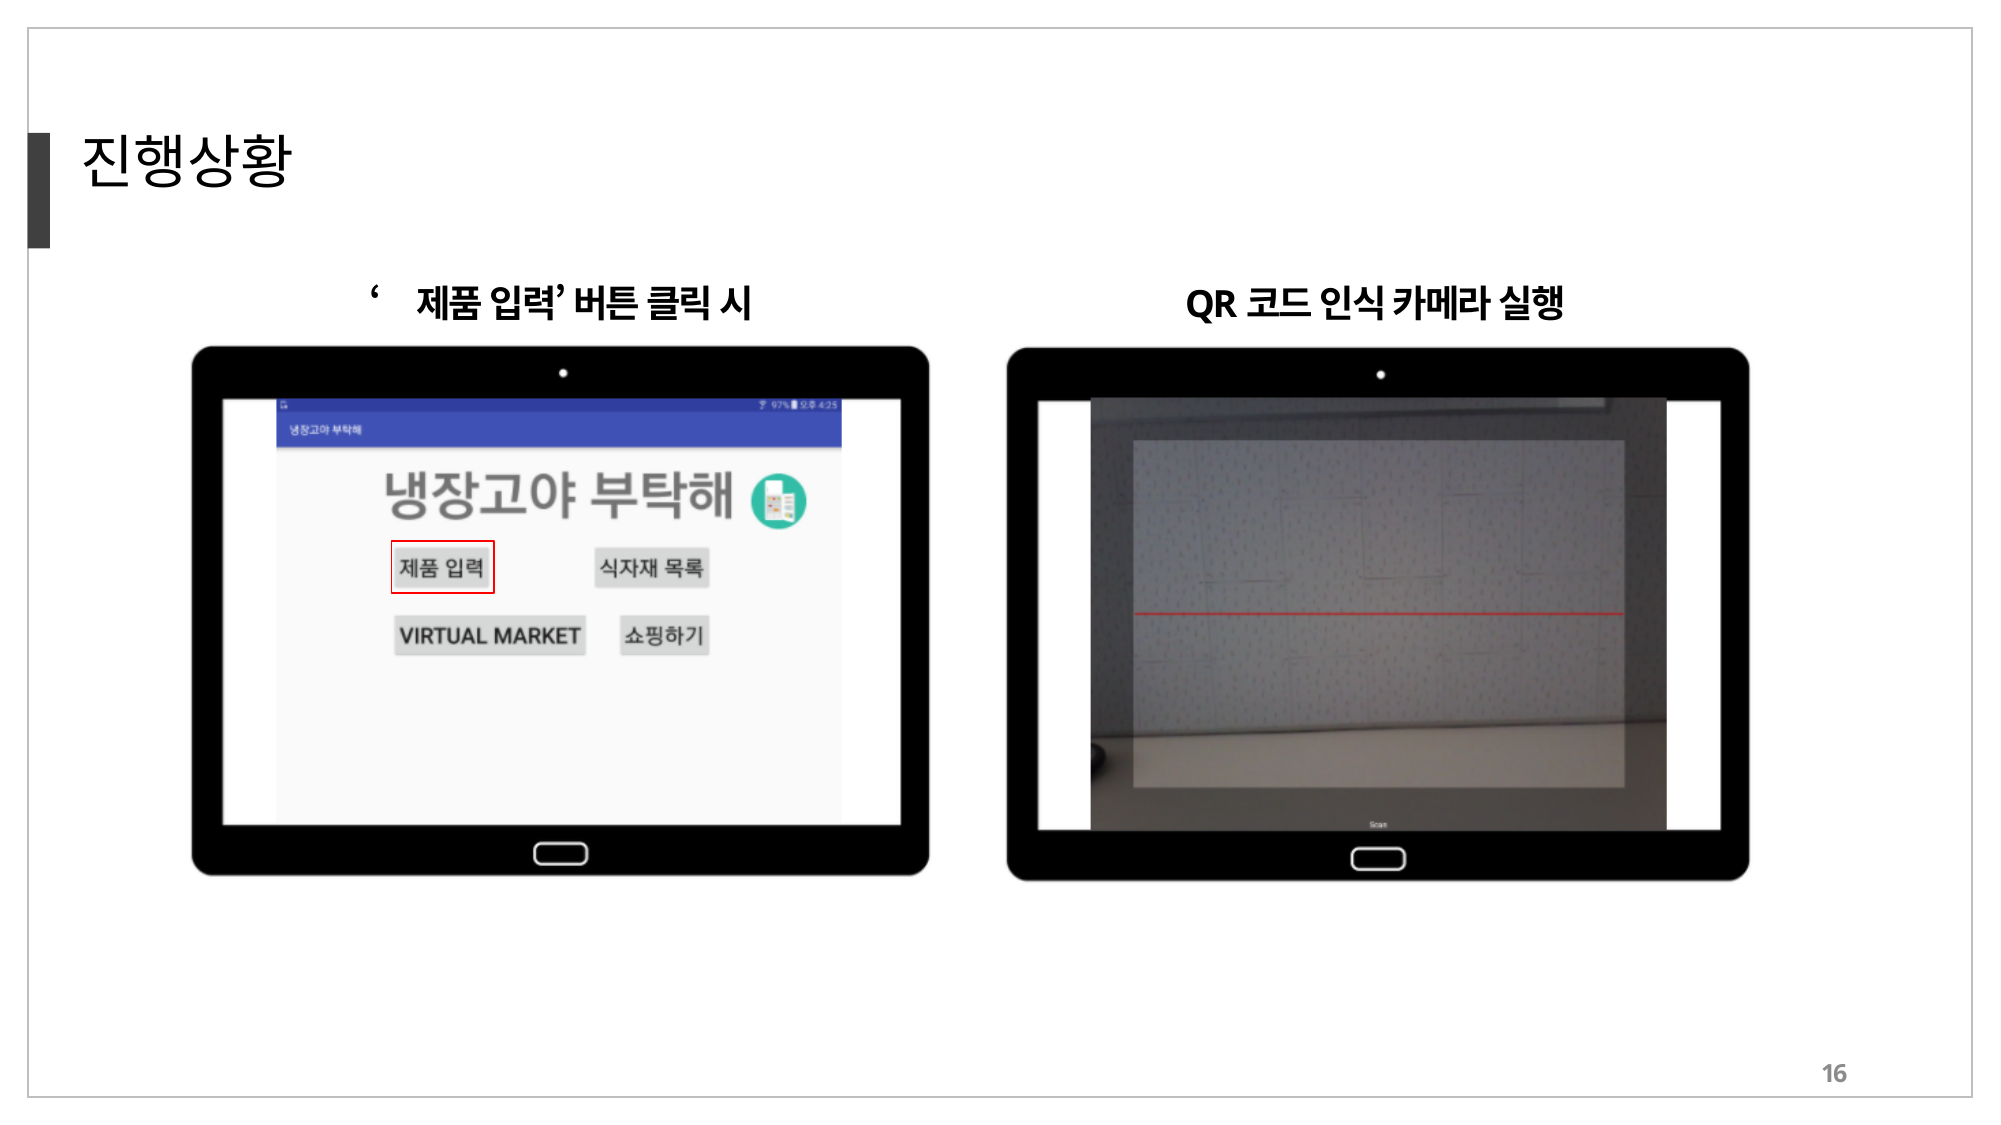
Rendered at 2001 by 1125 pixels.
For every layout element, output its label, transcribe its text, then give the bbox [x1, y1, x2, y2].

picture [985, 333, 1766, 896]
text_box ‘제품 입력’ 버튼 클릭 시 [245, 272, 879, 333]
slide_number 16 [1412, 1042, 1863, 1103]
text_box 진행상황 [65, 117, 863, 243]
text_box QR코드 인식 카메라 실행 [1058, 272, 1693, 333]
picture [181, 333, 943, 896]
text_box [27, 27, 1973, 1098]
text_box [27, 132, 51, 249]
